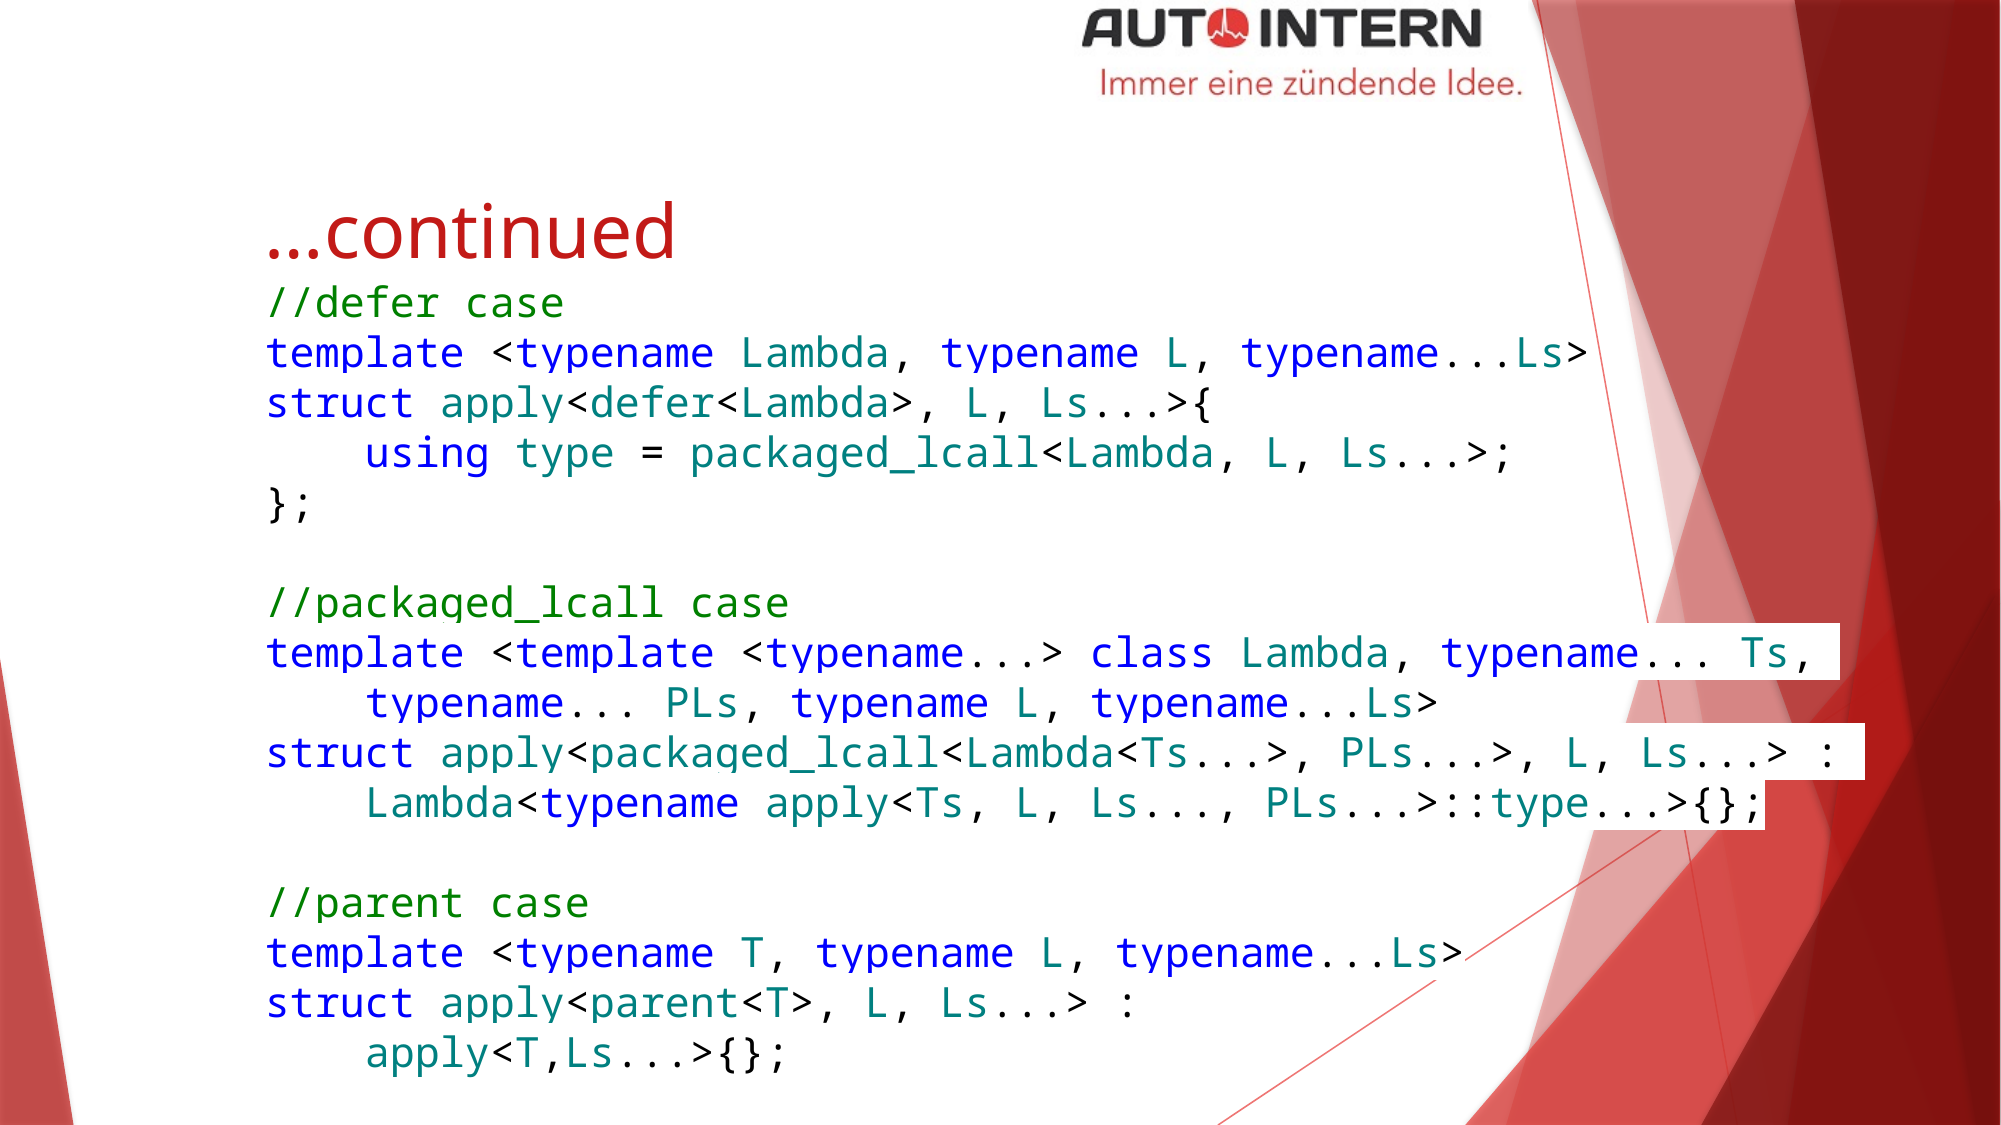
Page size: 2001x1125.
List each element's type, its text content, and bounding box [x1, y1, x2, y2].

picture [1074, 0, 1528, 102]
text_box //defer case template <typename Lambda, typename L, typename...Ls> struct apply<defer<Lambda>, L, Ls...>{ using type = packaged_lcall<Lambda, L, Ls...>; }; //packaged_lcall case template <template <typename...> class Lambda, typename... Ts, typename... PLs, typename L, typename...Ls> struct apply<packaged_lcall<Lambda<Ts...>, PLs...>, L, Ls...> : Lambda<typename apply<Ts, L, Ls..., PLs...>::type...>{}; //parent case template <typename T, typename L, typename...Ls> struct apply<parent<T>, L, Ls...> : apply<T,Ls...>{}; [249, 268, 1887, 1084]
title …continued [249, 175, 1686, 268]
